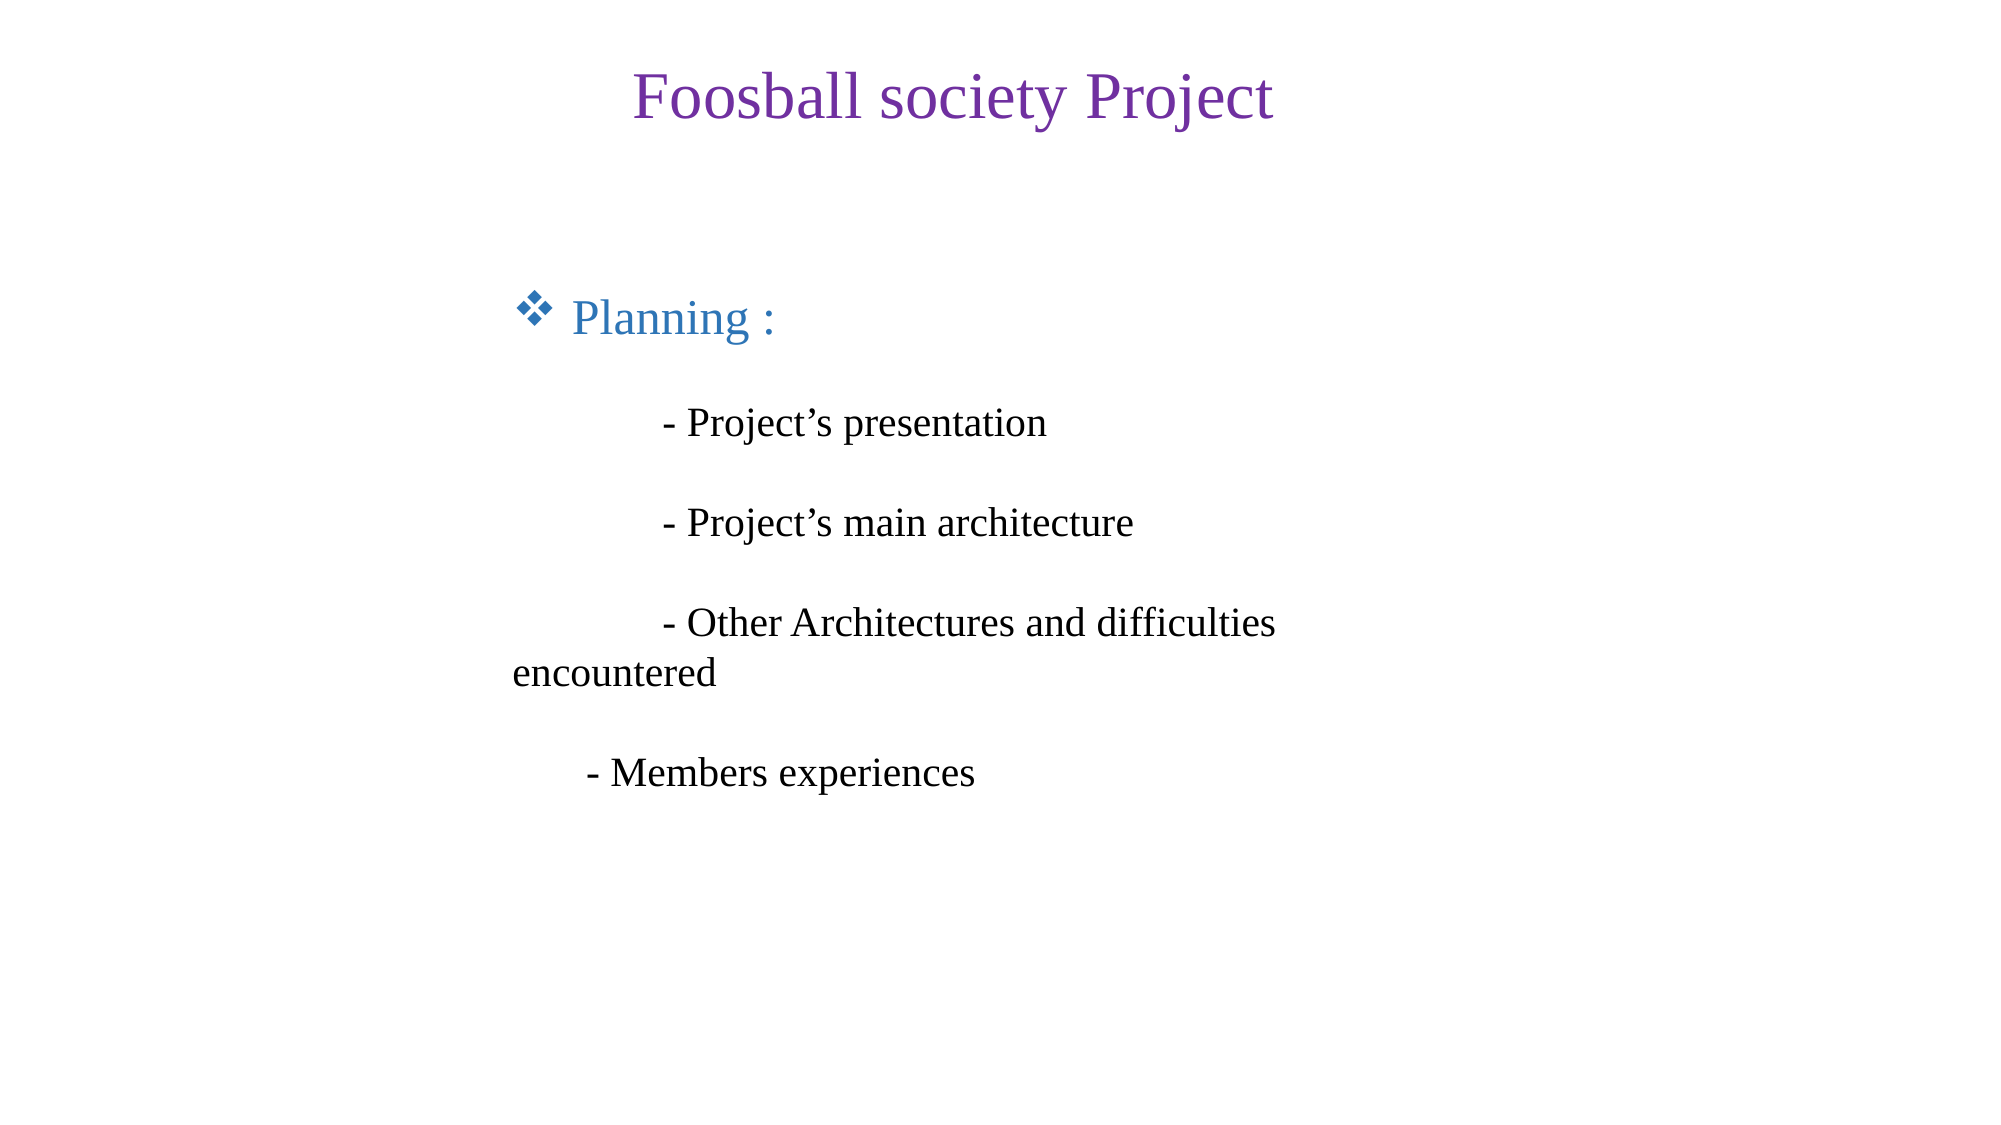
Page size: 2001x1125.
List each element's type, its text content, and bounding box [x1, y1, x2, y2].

text_box Foosball society Project [618, 43, 1291, 139]
text_box Planning : - Project’s presentation - Project’s main architecture - Other Architectures and difficulties encountered - Members experiences [422, 277, 1486, 853]
